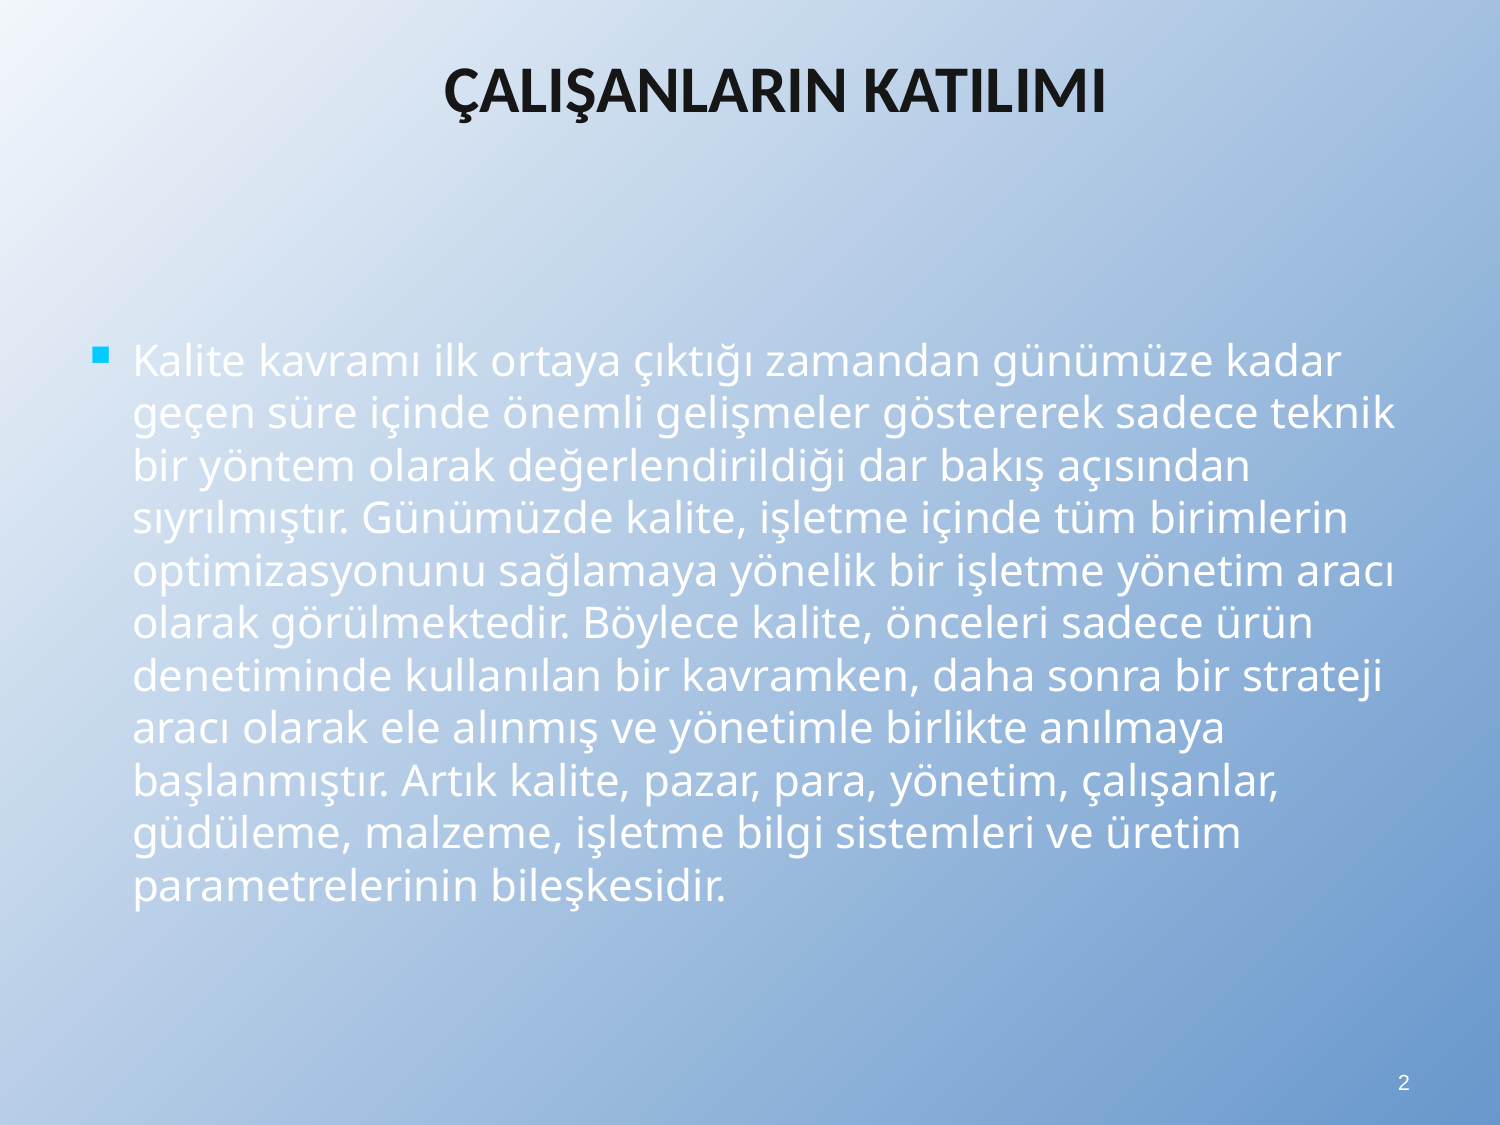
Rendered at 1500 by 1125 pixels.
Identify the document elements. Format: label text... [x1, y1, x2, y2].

slide_number 2 [1074, 1024, 1426, 1103]
list Kalite kavramı ilk ortaya çıktığı zamandan günümüze kadar geçen süre içinde önemli gelişmeler göstererek sadece teknik bir yöntem olarak değerlendirildiği dar bakış açısından sıyrılmıştır. Günümüzde kalite, işletme içinde tüm birimlerin optimizasyonunu sağlamaya yönelik bir işletme yönetim aracı olarak görülmektedir. Böylece kalite, önceleri sadece ürün denetiminde kullanılan bir kavramken, daha sonra bir strateji aracı olarak ele alınmış ve yönetimle birlikte anılmaya başlanmıştır. Artık kalite, pazar, para, yönetim, çalışanlar, güdüleme, malzeme, işletme bilgi sistemleri ve üretim parametrelerinin bileşkesidir. [74, 324, 1426, 1001]
title ÇALIŞANLARIN KATILIMI [138, 0, 1415, 172]
